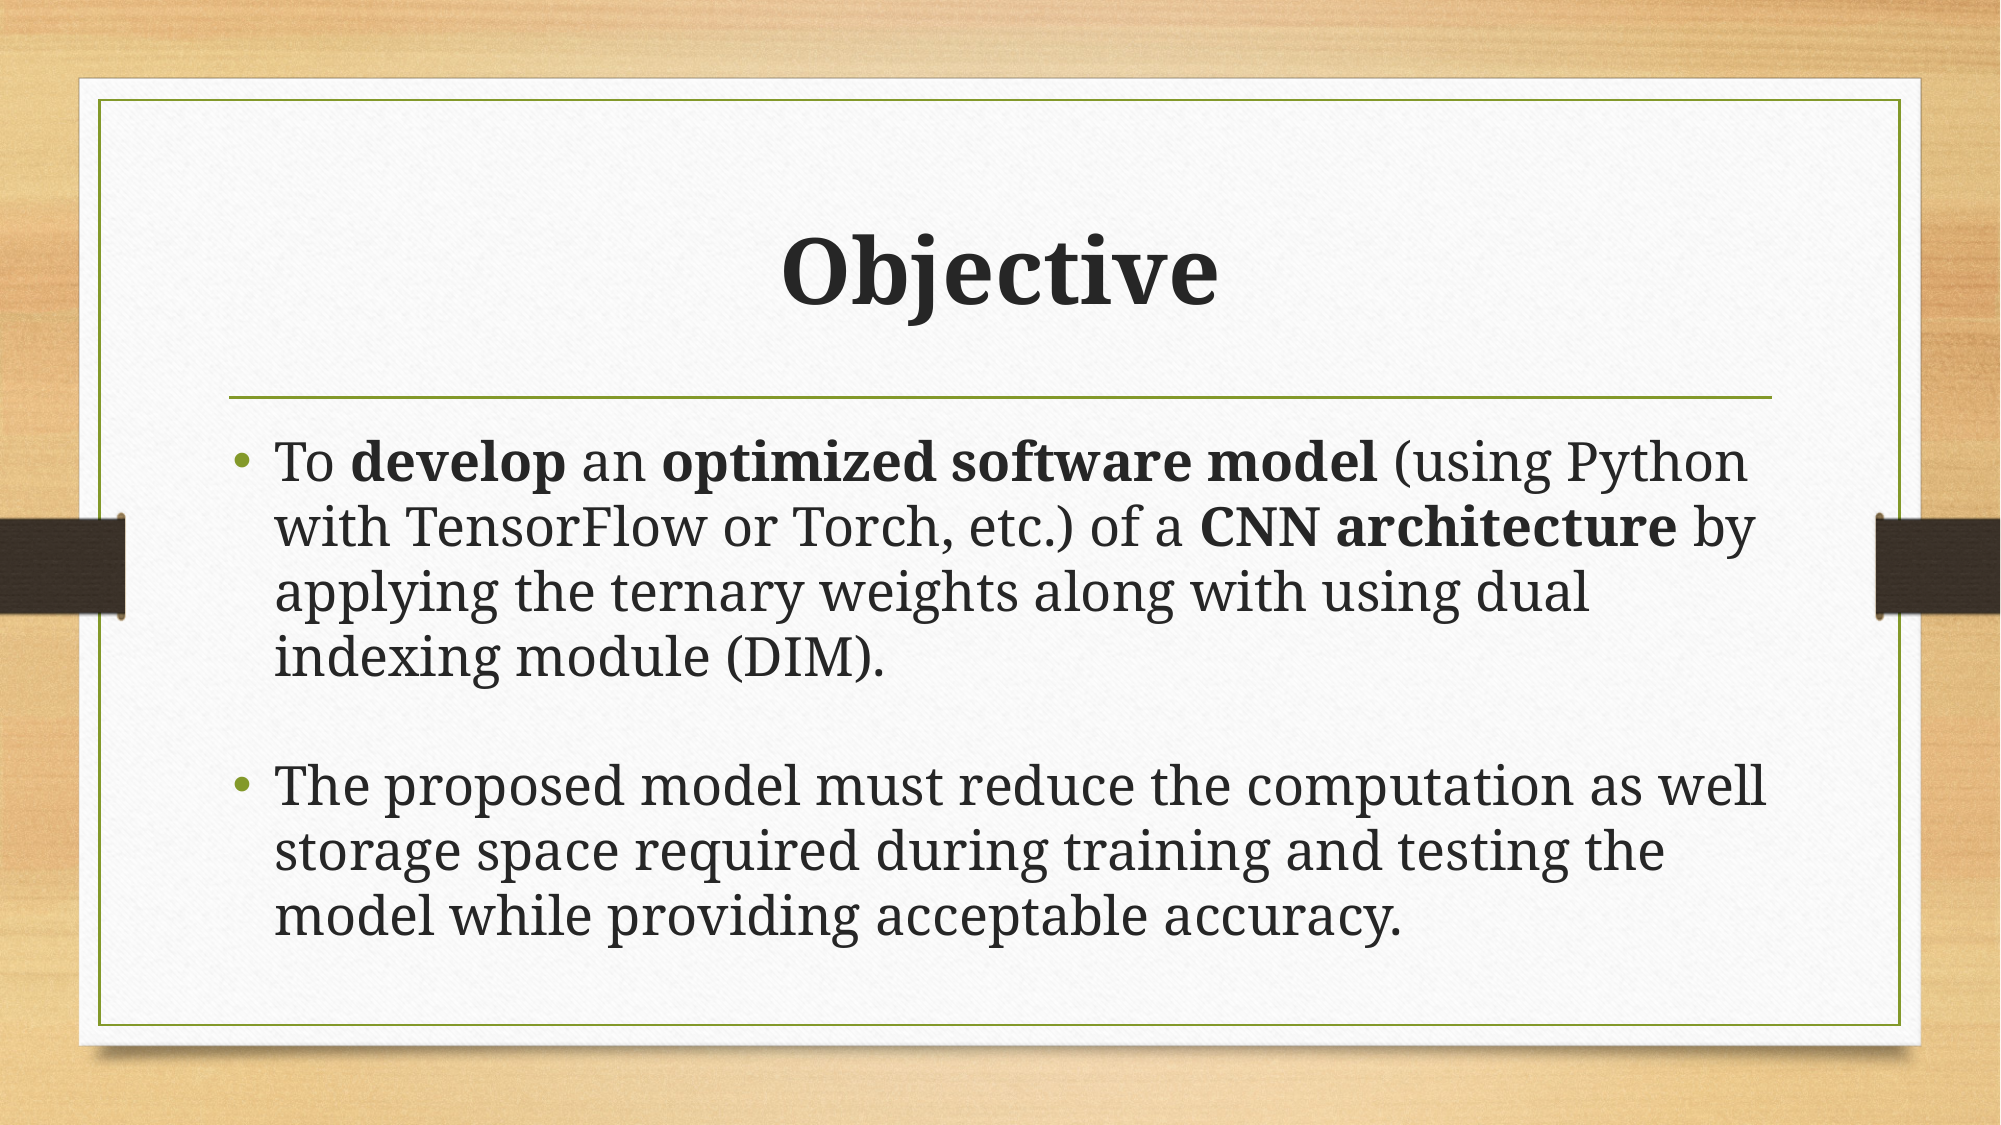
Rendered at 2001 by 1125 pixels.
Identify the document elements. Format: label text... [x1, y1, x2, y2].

picture [0, 0, 2001, 1125]
list To develop an optimized software model (using Python with TensorFlow or Torch, etc.) of a CNN architecture by applying the ternary weights along with using dual indexing module (DIM). The proposed model must reduce the computation as well storage space required during training and testing the model while providing acceptable accuracy. [212, 419, 1788, 964]
title Objective [212, 161, 1788, 375]
